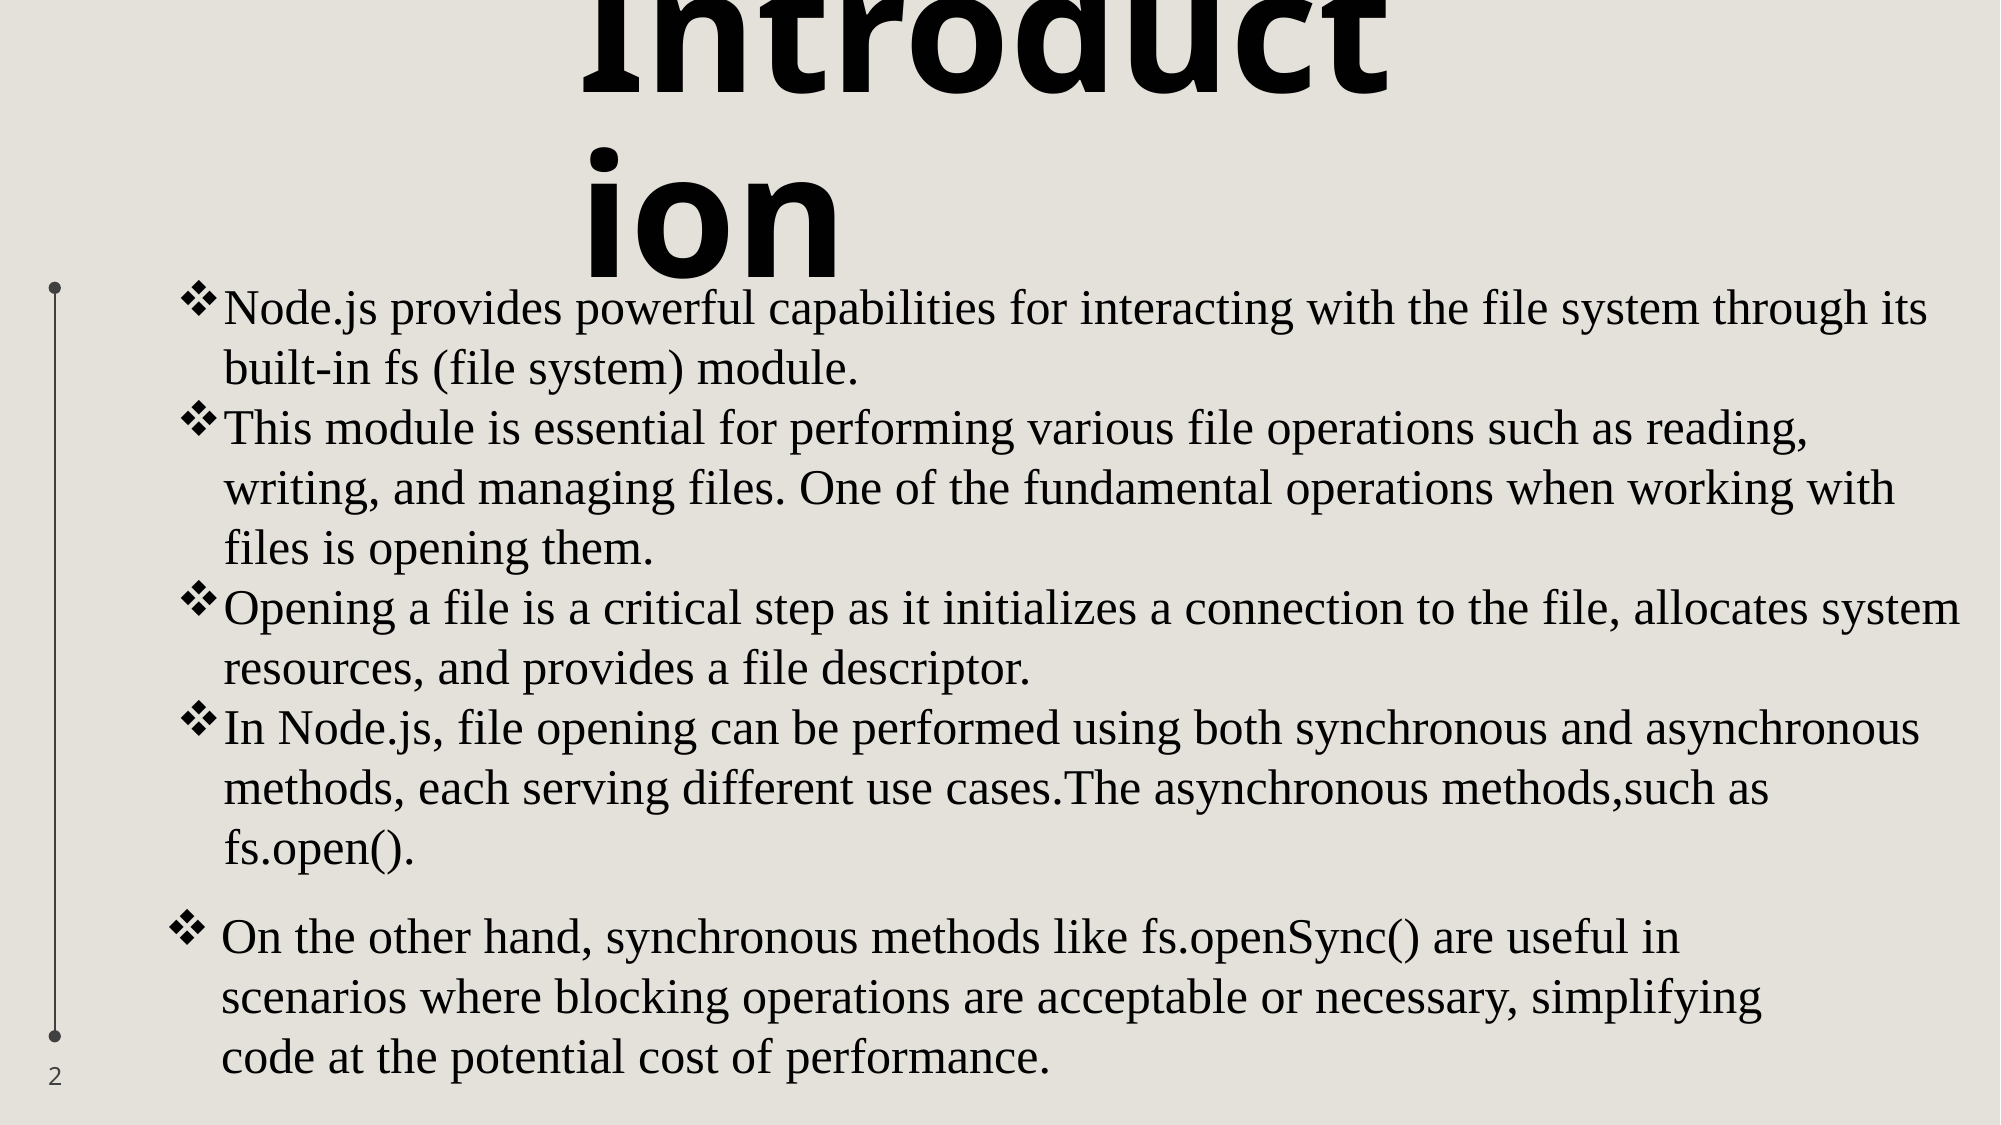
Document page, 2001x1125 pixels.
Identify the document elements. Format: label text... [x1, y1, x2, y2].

text_box Node.js provides powerful capabilities for interacting with the file system through its built-in fs (file system) module. This module is essential for performing various file operations such as reading, writing, and managing files. One of the fundamental operations when working with files is opening them. Opening a file is a critical step as it initializes a connection to the file, allocates system resources, and provides a file descriptor. In Node.js, file opening can be performed using both synchronous and asynchronous methods, each serving different use cases.The asynchronous methods,such as fs.open(). [161, 266, 1978, 1125]
title Introduction [563, 62, 1437, 197]
text_box On the other hand, synchronous methods like fs.openSync() are useful in scenarios where blocking operations are acceptable or necessary, simplifying code at the potential cost of performance. [149, 896, 1851, 1092]
slide_number 2 [22, 1054, 89, 1101]
